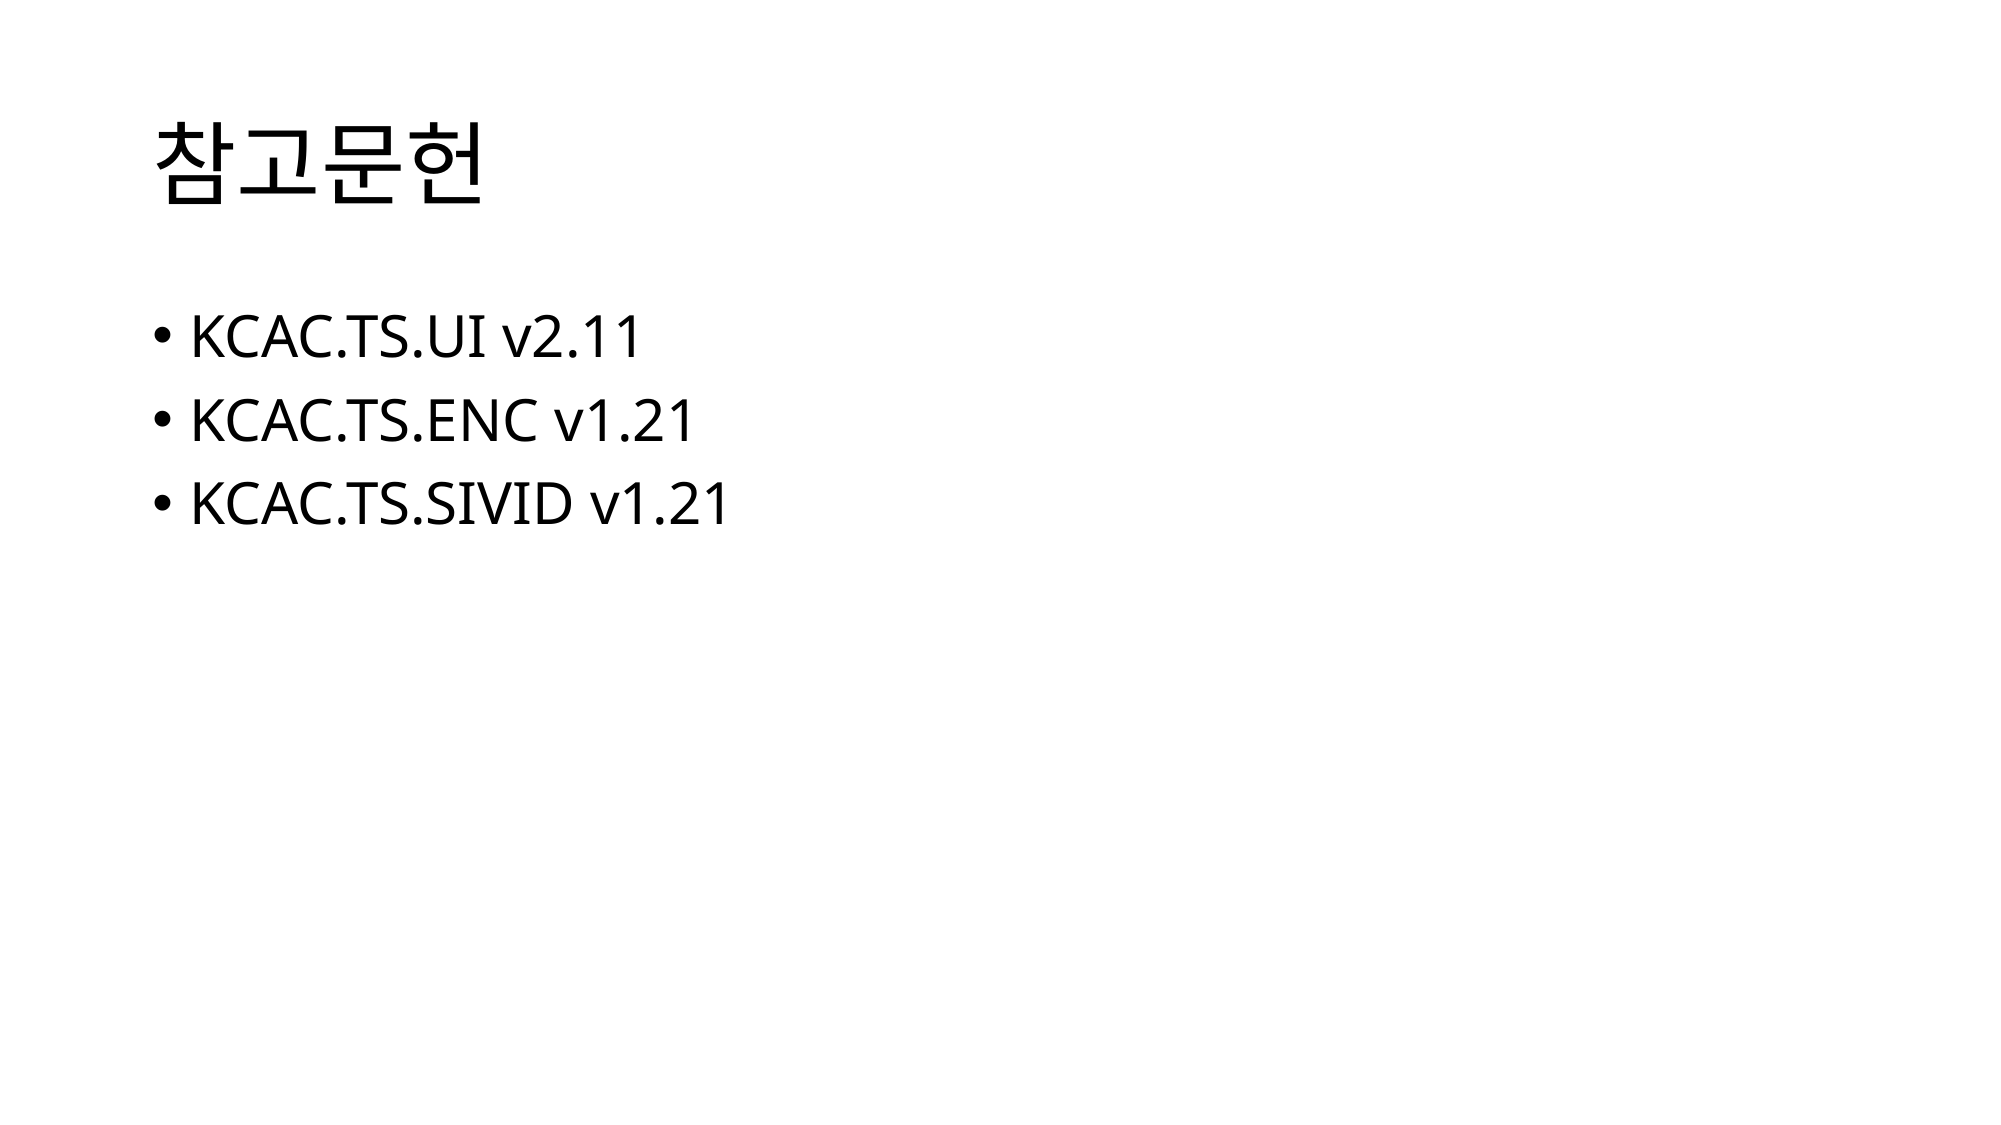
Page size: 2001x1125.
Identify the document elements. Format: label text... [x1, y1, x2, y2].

title 참고문헌 [137, 59, 1863, 278]
list KCAC.TS.UI v2.11 KCAC.TS.ENC v1.21 KCAC.TS.SIVID v1.21 [137, 299, 1863, 1014]
